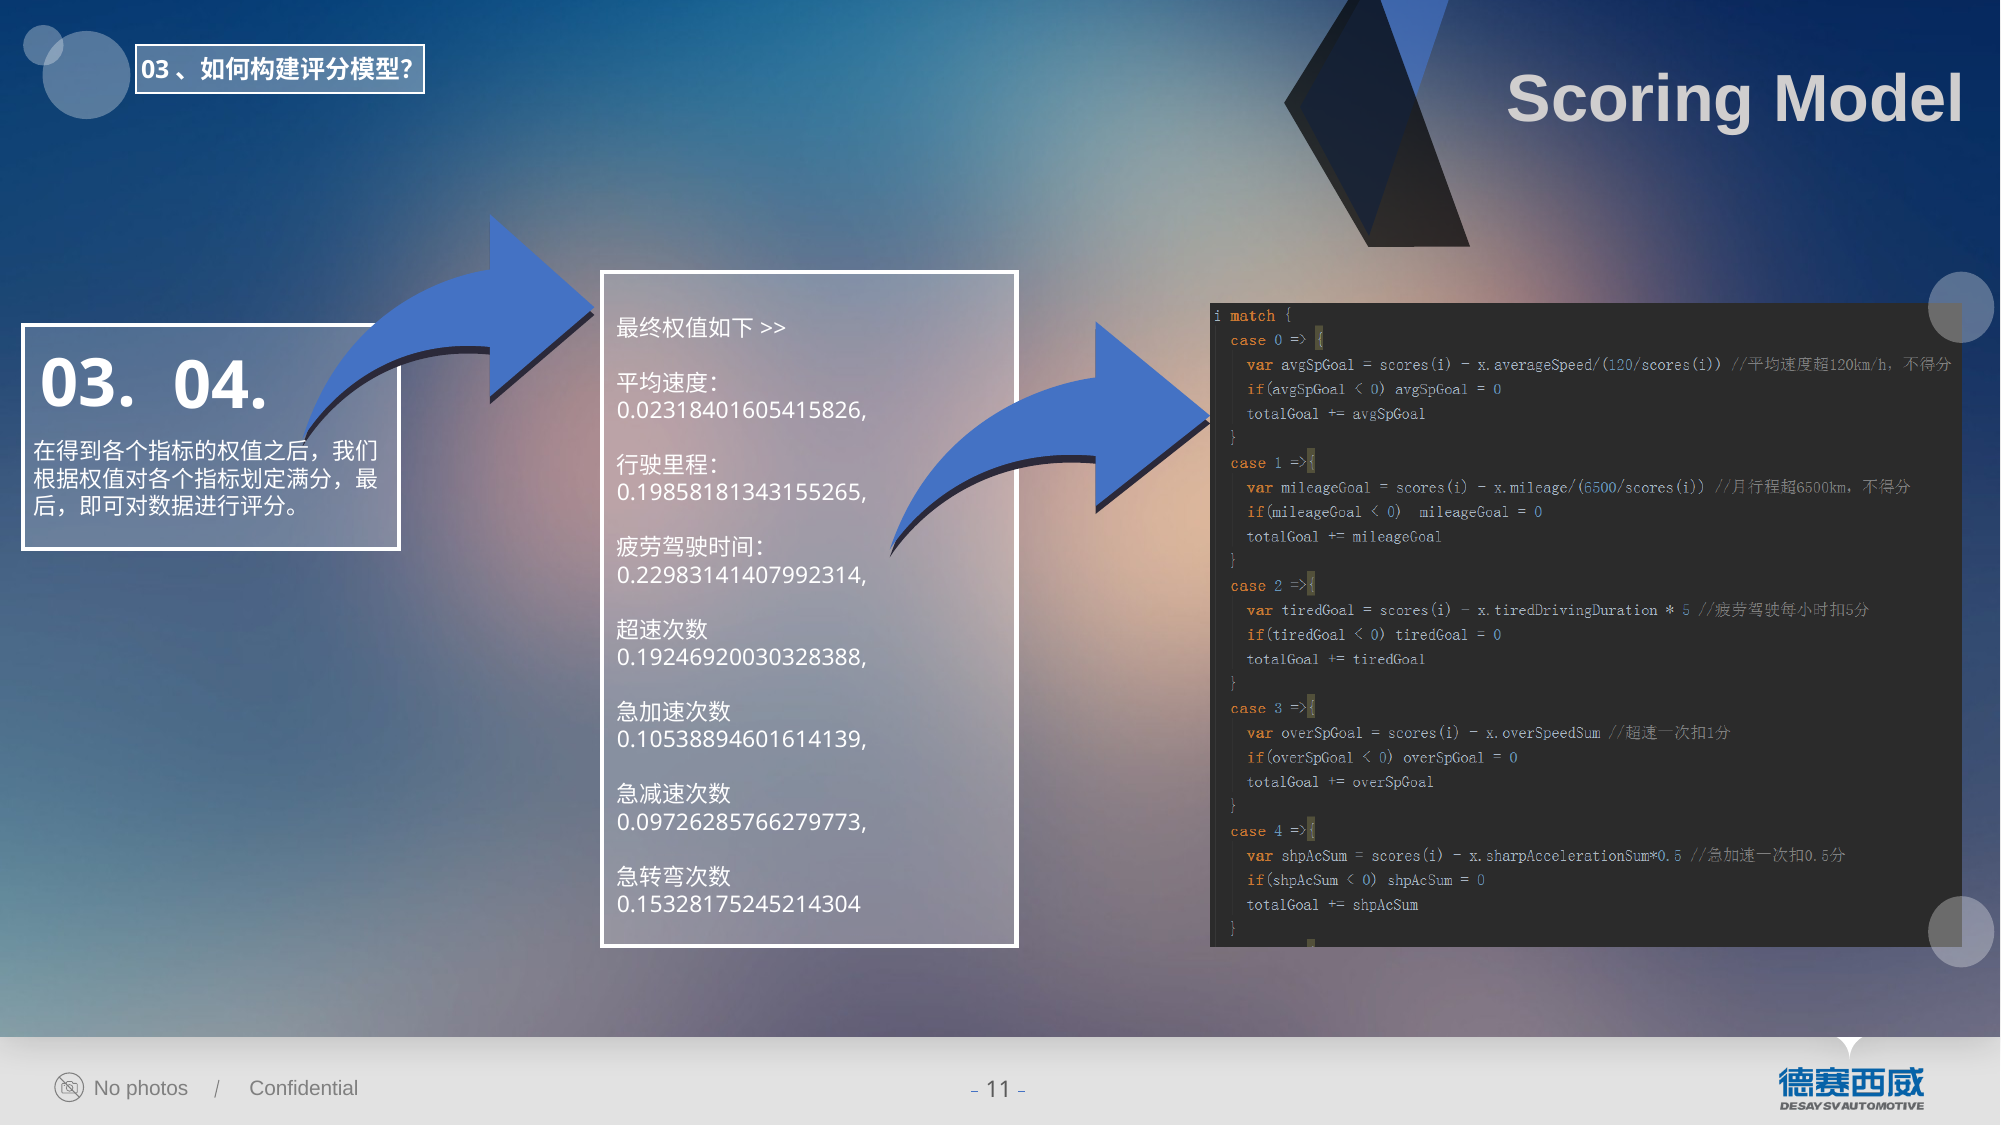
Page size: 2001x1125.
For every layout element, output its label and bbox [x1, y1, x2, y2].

text_box [889, 321, 1210, 558]
picture [1779, 1067, 1924, 1110]
picture [0, 0, 2000, 1037]
text_box [23, 24, 131, 119]
text_box [302, 214, 595, 448]
